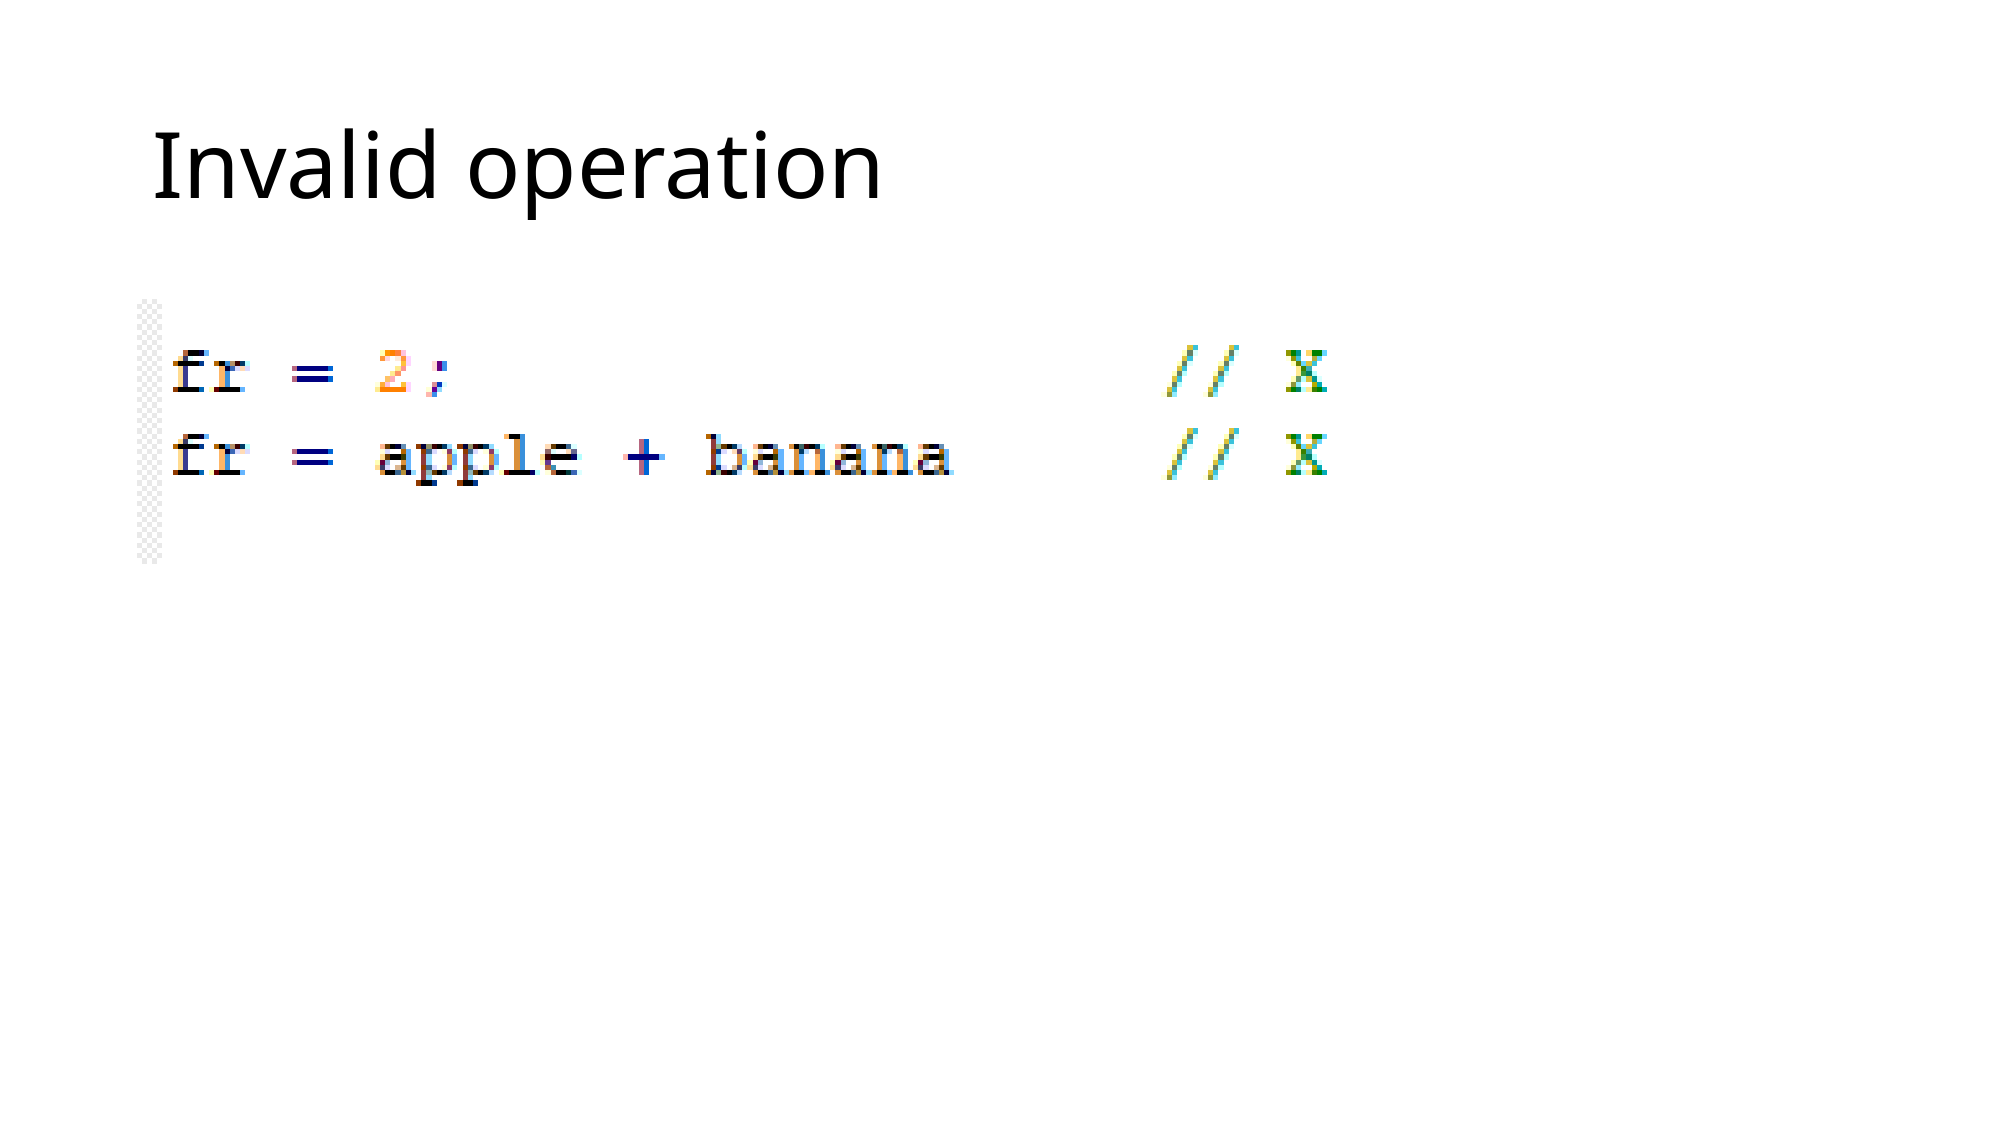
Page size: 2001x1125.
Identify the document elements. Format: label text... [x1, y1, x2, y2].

title Invalid operation [137, 59, 1863, 278]
picture [137, 299, 1514, 564]
